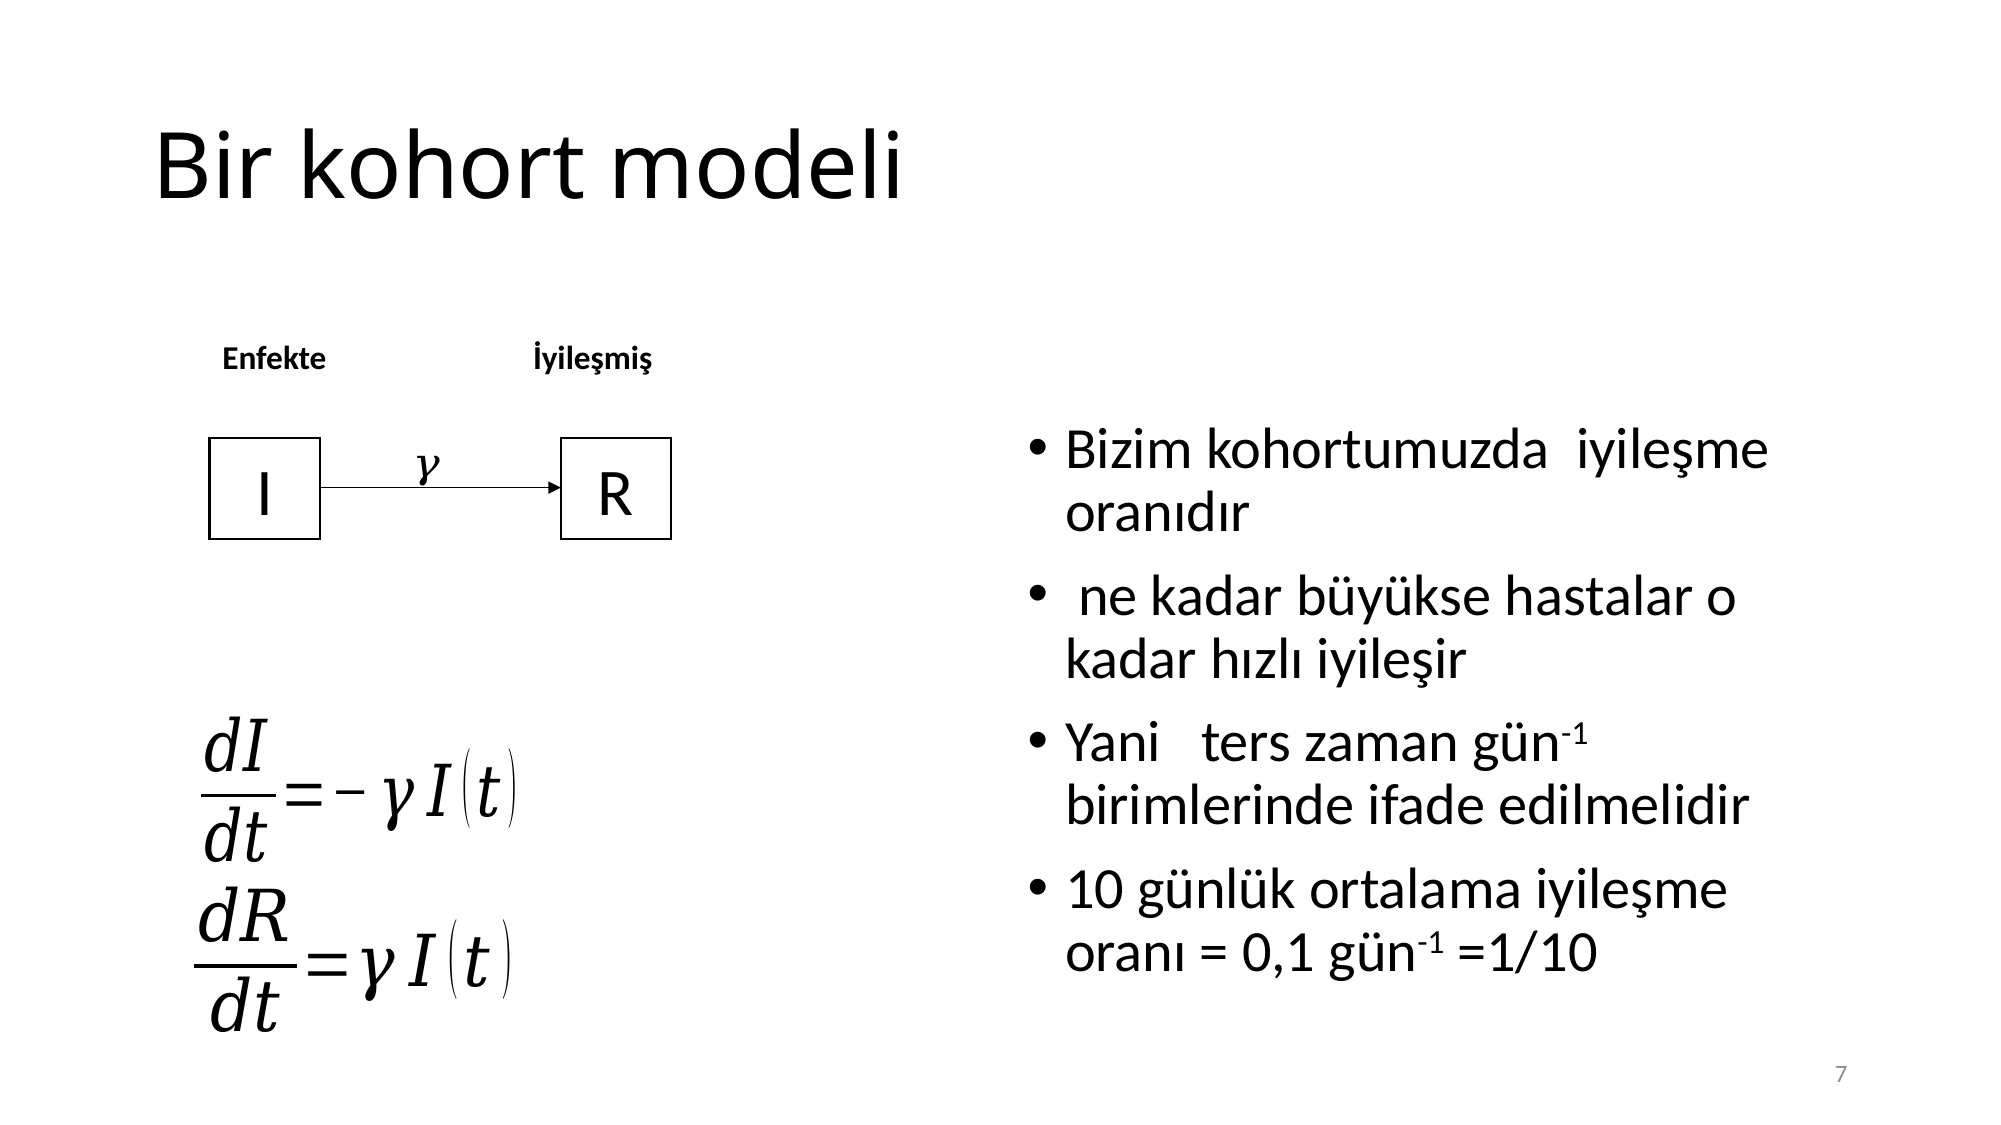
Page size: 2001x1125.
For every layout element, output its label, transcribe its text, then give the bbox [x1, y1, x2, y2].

slide_number 7 [1412, 1042, 1863, 1103]
text_box Enfekte [173, 305, 376, 408]
title Bir kohort modeli [137, 59, 1863, 278]
text_box I [208, 437, 321, 540]
text_box R [560, 437, 672, 540]
text_box İyileşmiş [491, 305, 694, 408]
